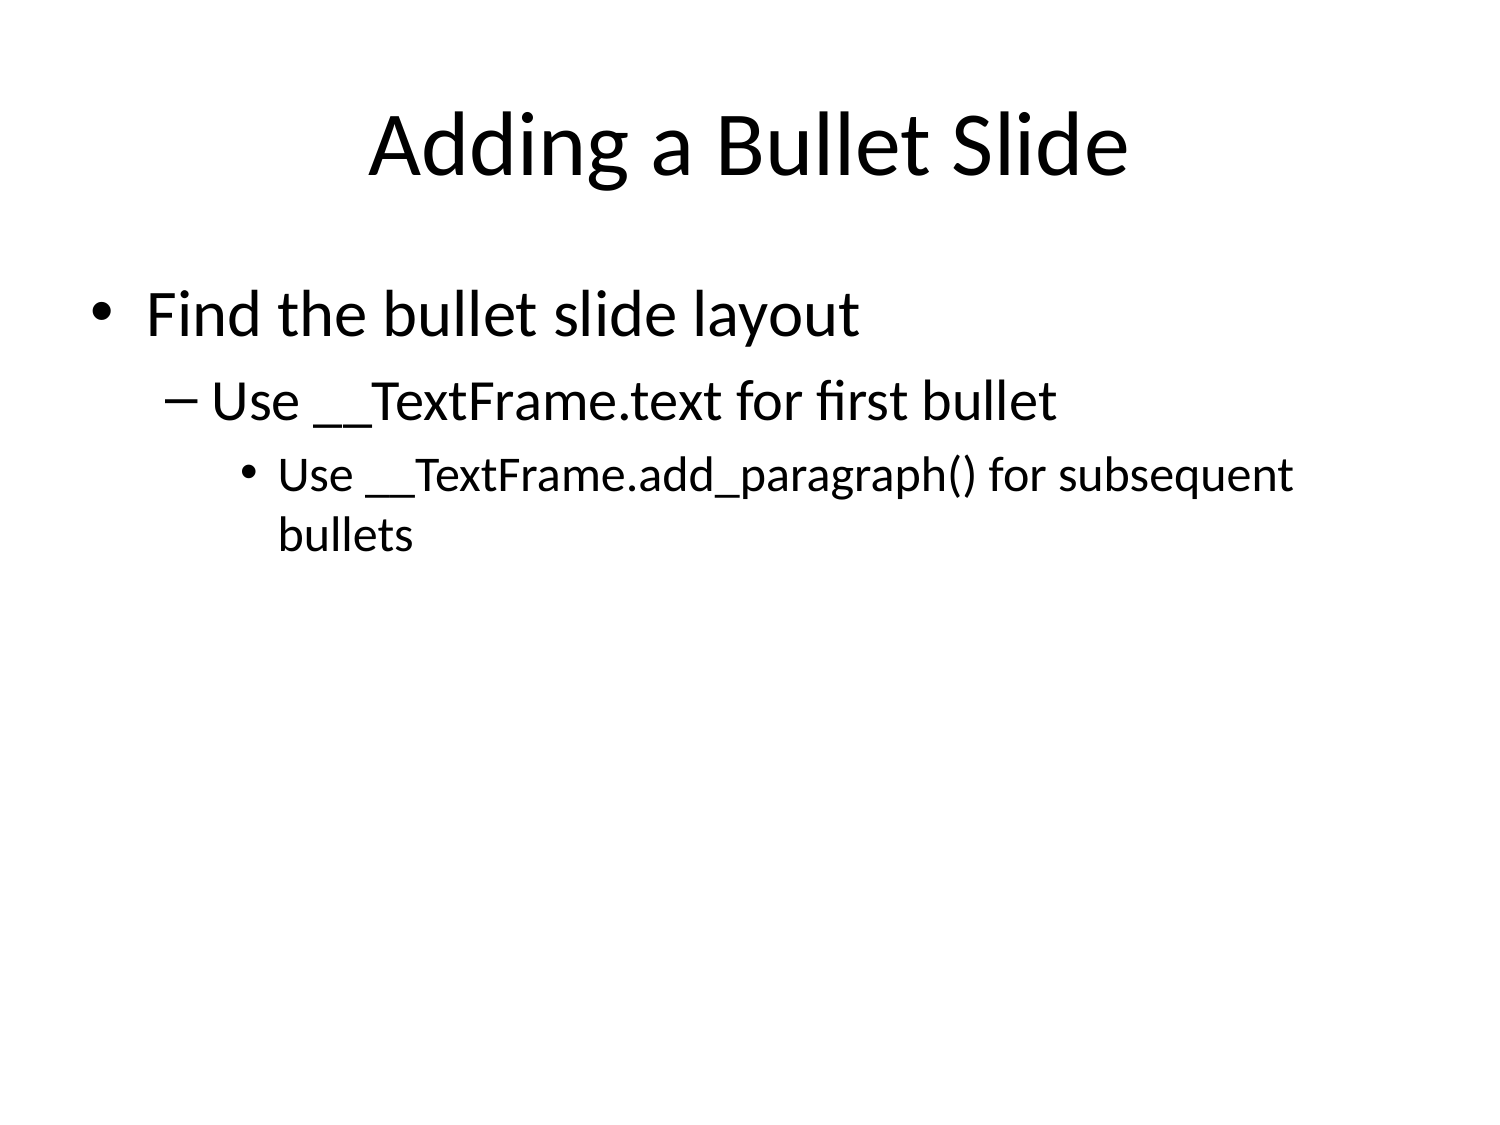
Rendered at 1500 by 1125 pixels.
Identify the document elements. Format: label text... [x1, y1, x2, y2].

title Adding a Bullet Slide [75, 45, 1425, 233]
list Find the bullet slide layout Use __TextFrame.text for first bullet Use __TextFrame.add_paragraph() for subsequent bullets [75, 262, 1425, 1005]
